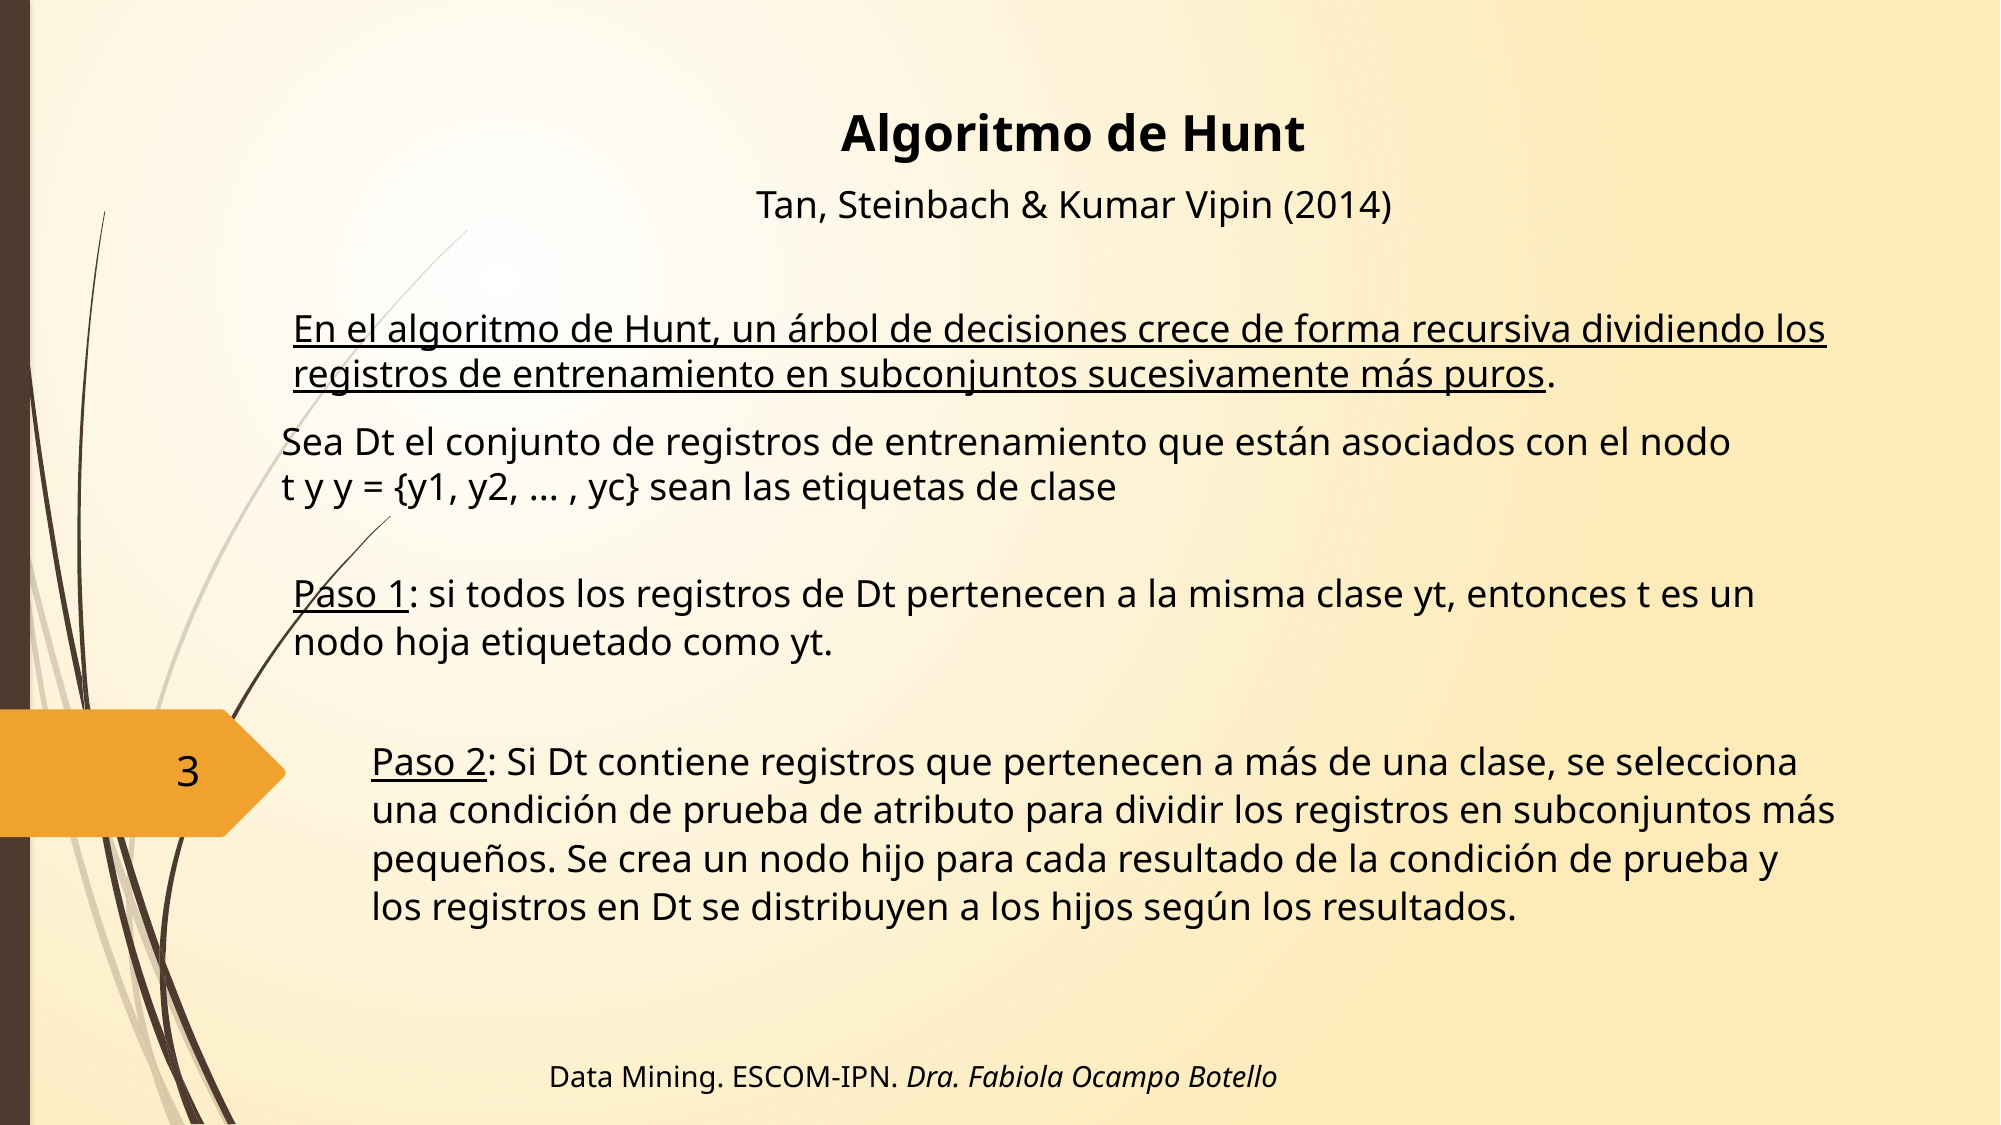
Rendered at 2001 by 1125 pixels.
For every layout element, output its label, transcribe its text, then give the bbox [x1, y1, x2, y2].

text_box Paso 2: Si Dt contiene registros que pertenecen a más de una clase, se selecciona una condición de prueba de atributo para dividir los registros en subconjuntos más pequeños. Se crea un nodo hijo para cada resultado de la condición de prueba y los registros en Dt se distribuyen a los hijos según los resultados. [356, 727, 1853, 936]
slide_number 3 [87, 743, 216, 803]
text_box Sea Dt el conjunto de registros de entrenamiento que están asociados con el nodo t y y = {y1, y2, ... , yc} sean las etiquetas de clase [266, 410, 1763, 516]
text_box Paso 1: si todos los registros de Dt pertenecen a la misma clase yt, entonces t es un nodo hoja etiquetado como yt. [278, 559, 1871, 671]
text_box En el algoritmo de Hunt, un árbol de decisiones crece de forma recursiva dividiendo los registros de entrenamiento en subconjuntos sucesivamente más puros. [278, 297, 1853, 403]
text_box Data Mining. ESCOM-IPN. Dra. Fabiola Ocampo Botello [534, 1050, 1507, 1101]
text_box Algoritmo de Hunt Tan, Steinbach & Kumar Vipin (2014) [660, 89, 1488, 234]
